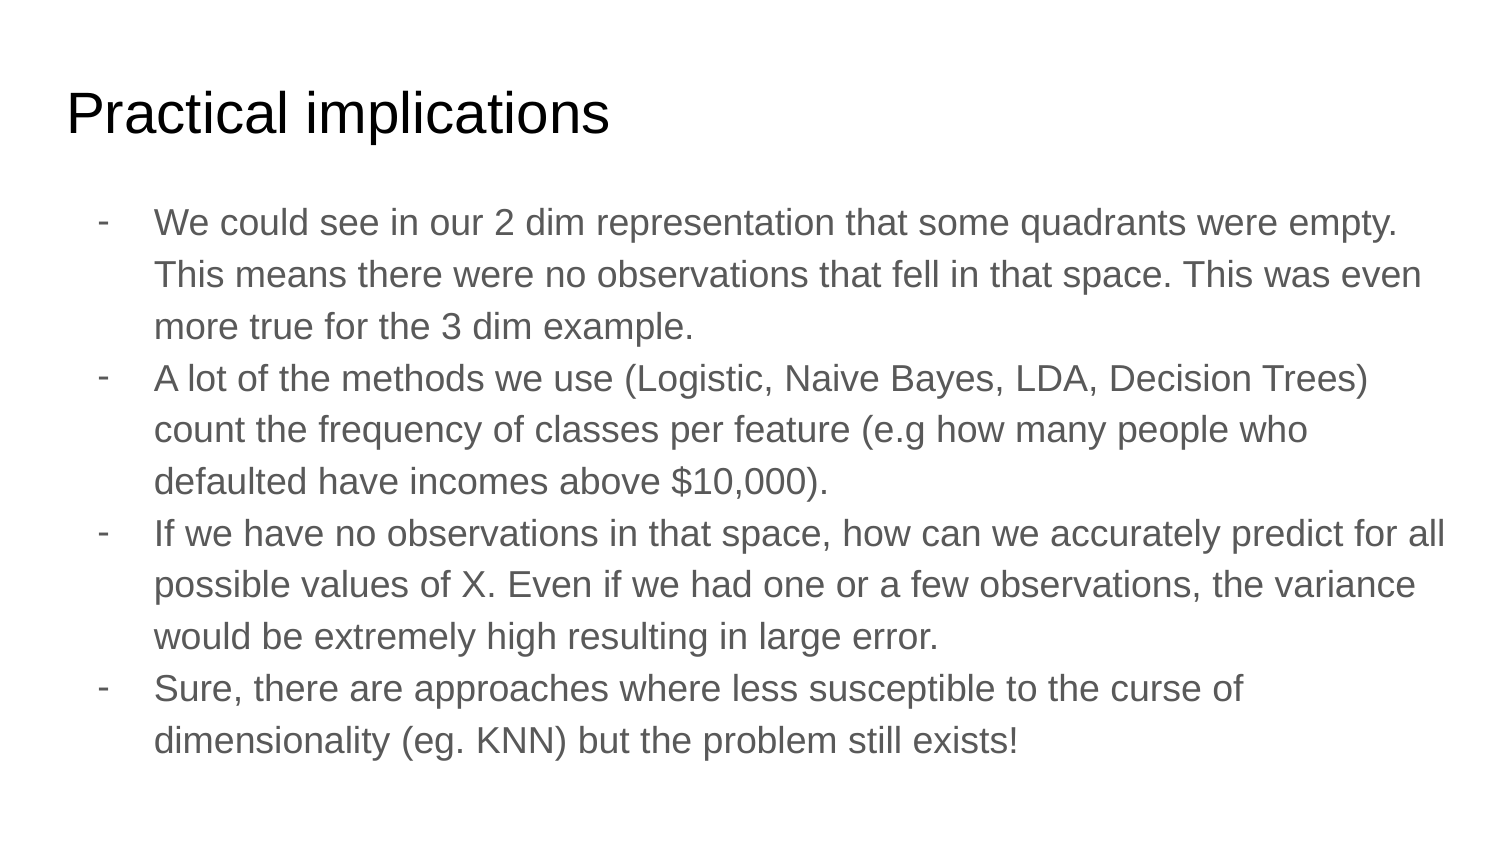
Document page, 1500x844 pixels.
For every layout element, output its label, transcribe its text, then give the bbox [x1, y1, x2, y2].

list We could see in our 2 dim representation that some quadrants were empty. This means there were no observations that fell in that space. This was even more true for the 3 dim example. A lot of the methods we use (Logistic, Naive Bayes, LDA, Decision Trees) count the frequency of classes per feature (e.g how many people who defaulted have incomes above $10,000). If we have no observations in that space, how can we accurately predict for all possible values of X. Even if we had one or a few observations, the variance would be extremely high resulting in large error. Sure, there are approaches where less susceptible to the curse of dimensionality (eg. KNN) but the problem still exists! [63, 176, 1462, 790]
title Practical implications [51, 60, 1449, 155]
